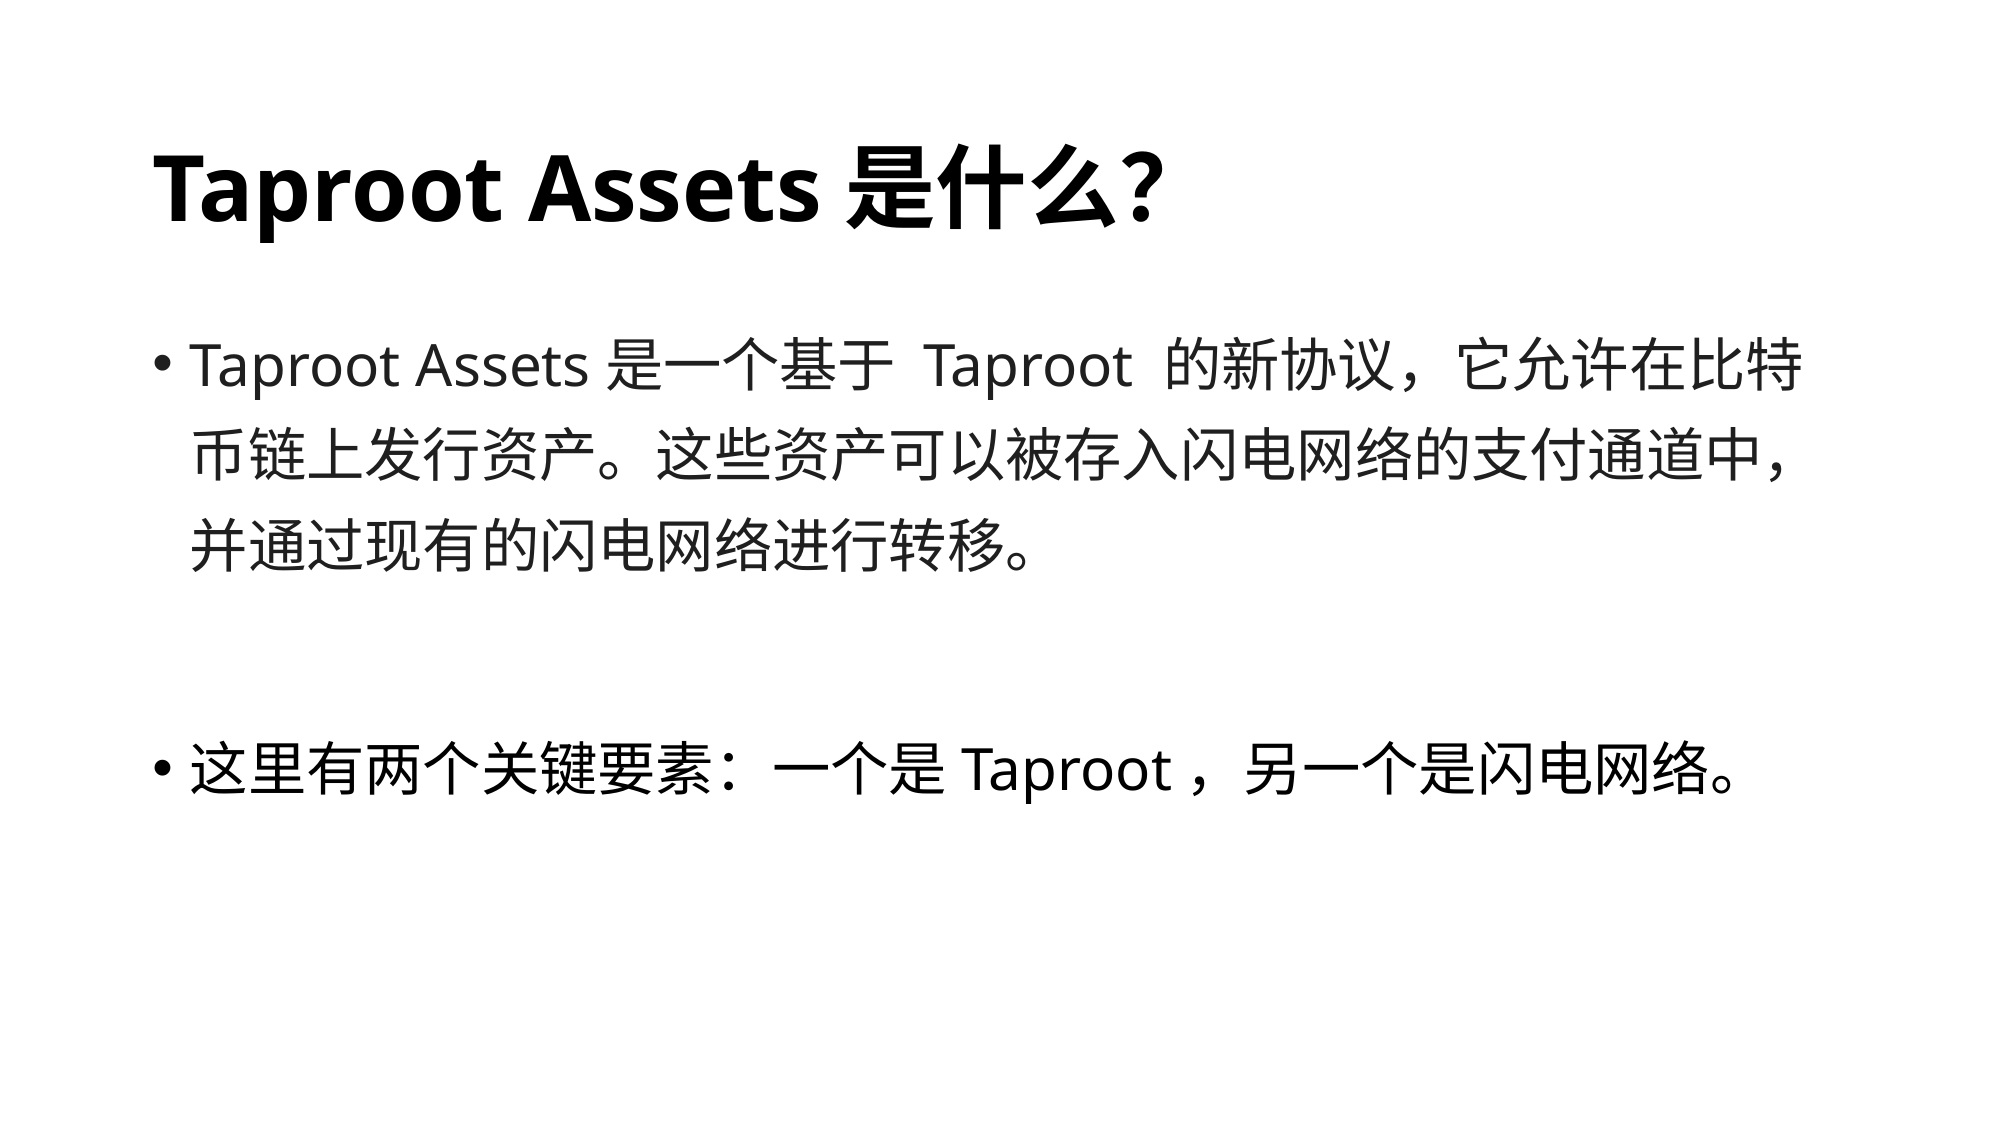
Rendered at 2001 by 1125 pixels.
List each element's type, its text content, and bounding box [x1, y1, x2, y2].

title Taproot Assets是什么？ [137, 59, 1863, 278]
list Taproot Assets是一个基于 Taproot 的新协议，它允许在比特币链上发行资产。这些资产可以被存入闪电网络的支付通道中，并通过现有的闪电网络进行转移。 这里有两个关键要素：一个是Taproot，另一个是闪电网络。 [137, 299, 1863, 1014]
